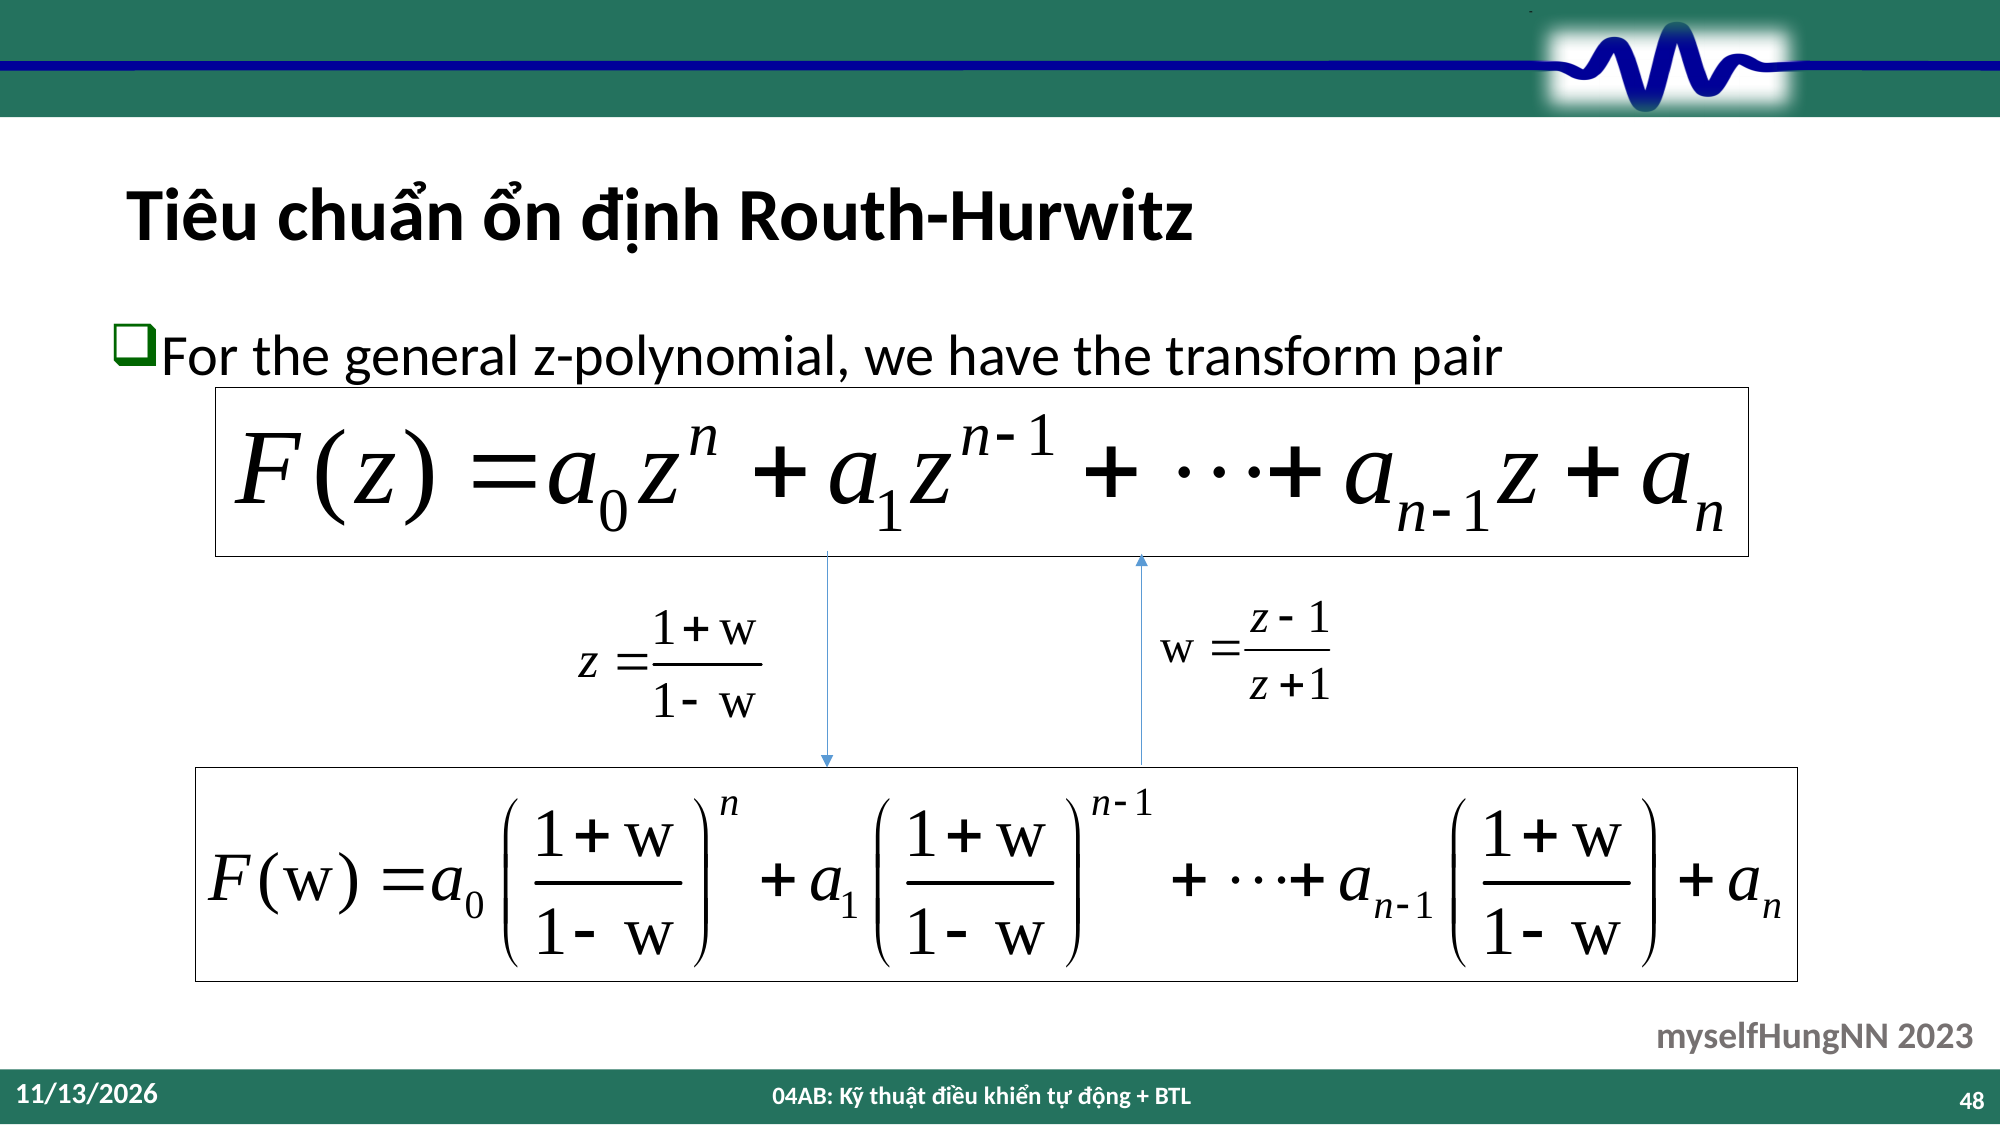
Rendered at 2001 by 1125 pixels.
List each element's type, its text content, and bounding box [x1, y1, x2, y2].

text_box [215, 387, 1749, 557]
footer 04AB: Kỹ thuật điều khiển tự động + BTL [644, 1065, 1320, 1125]
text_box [1152, 587, 1338, 710]
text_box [195, 767, 1798, 982]
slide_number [0, 1065, 450, 1120]
list For the general z-polynomial, we have the transform pair [94, 317, 1924, 419]
slide_number 48 [1550, 1069, 2000, 1125]
picture [1552, 34, 1786, 102]
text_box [568, 595, 771, 729]
title Tiêu chuẩn ổn định Routh-Hurwitz [94, 116, 1924, 316]
